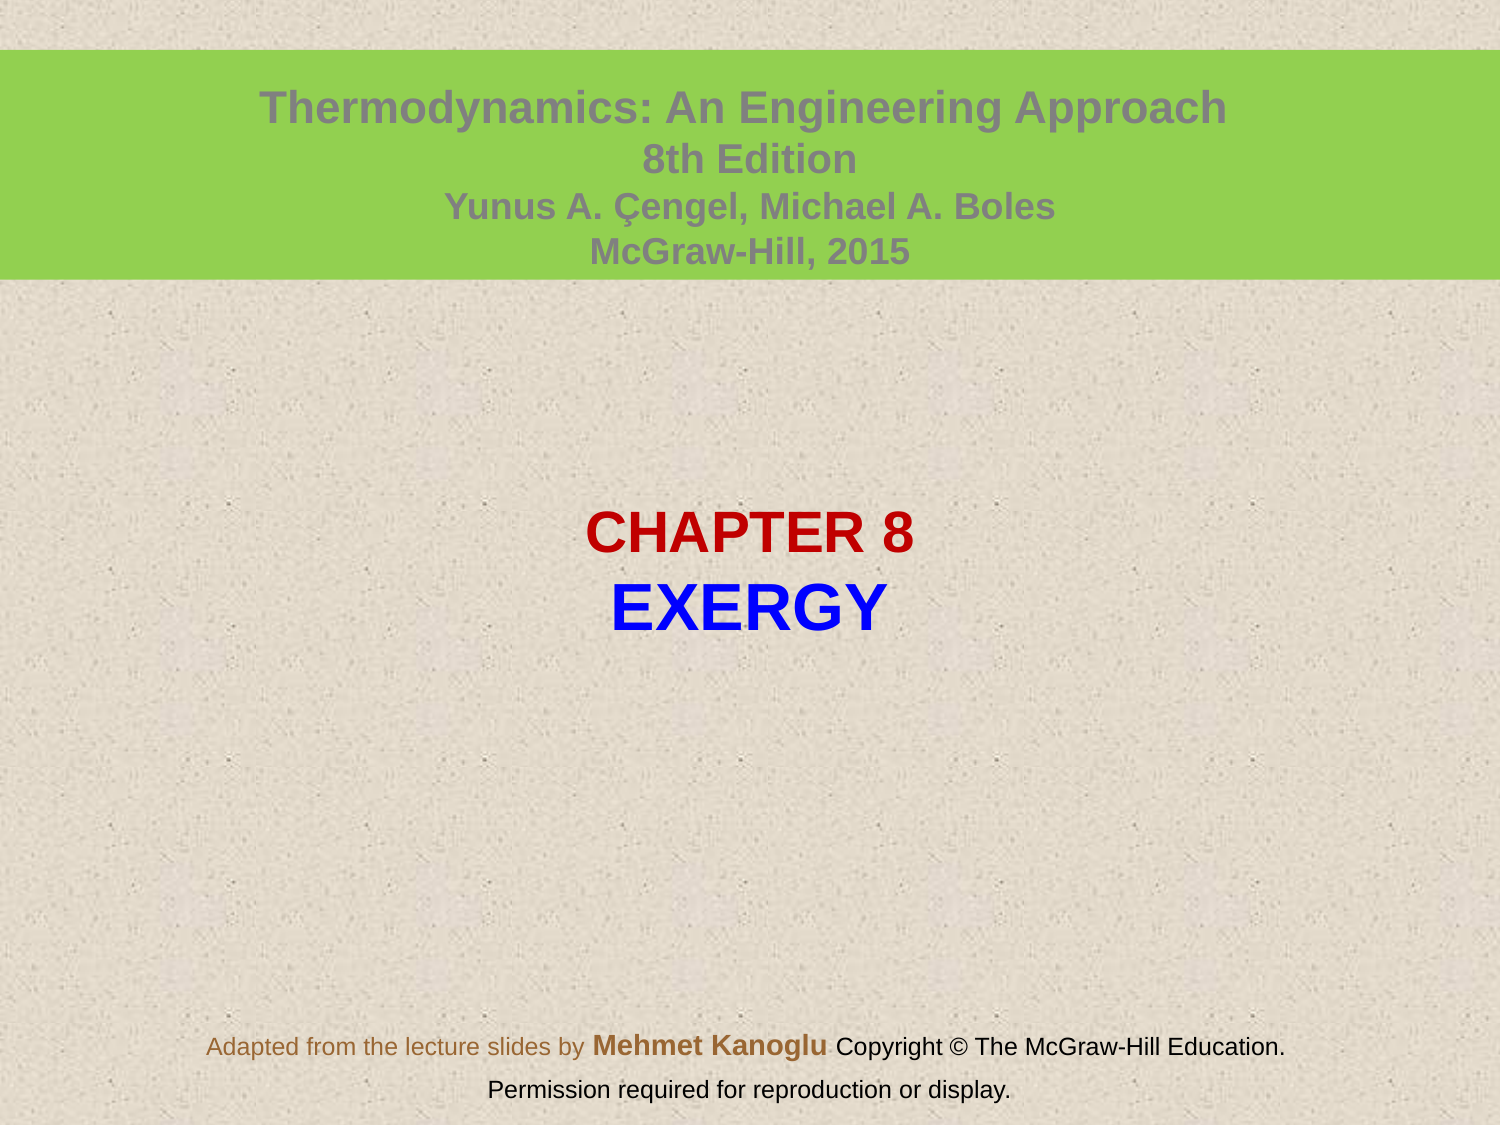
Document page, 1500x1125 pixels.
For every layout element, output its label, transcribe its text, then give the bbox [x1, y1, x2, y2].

text_box Adapted from the lecture slides by Mehmet Kanoglu Copyright © The McGraw-Hill Education. Permission required for reproduction or display. [191, 1019, 1309, 1112]
text_box Thermodynamics: An Engineering Approach 8th Edition Yunus A. Çengel, Michael A. Boles McGraw-Hill, 2015 [0, 49, 1500, 280]
picture [0, 0, 1500, 49]
title CHAPTER 8 EXERGY [262, 399, 1238, 738]
picture [0, 280, 1500, 1125]
